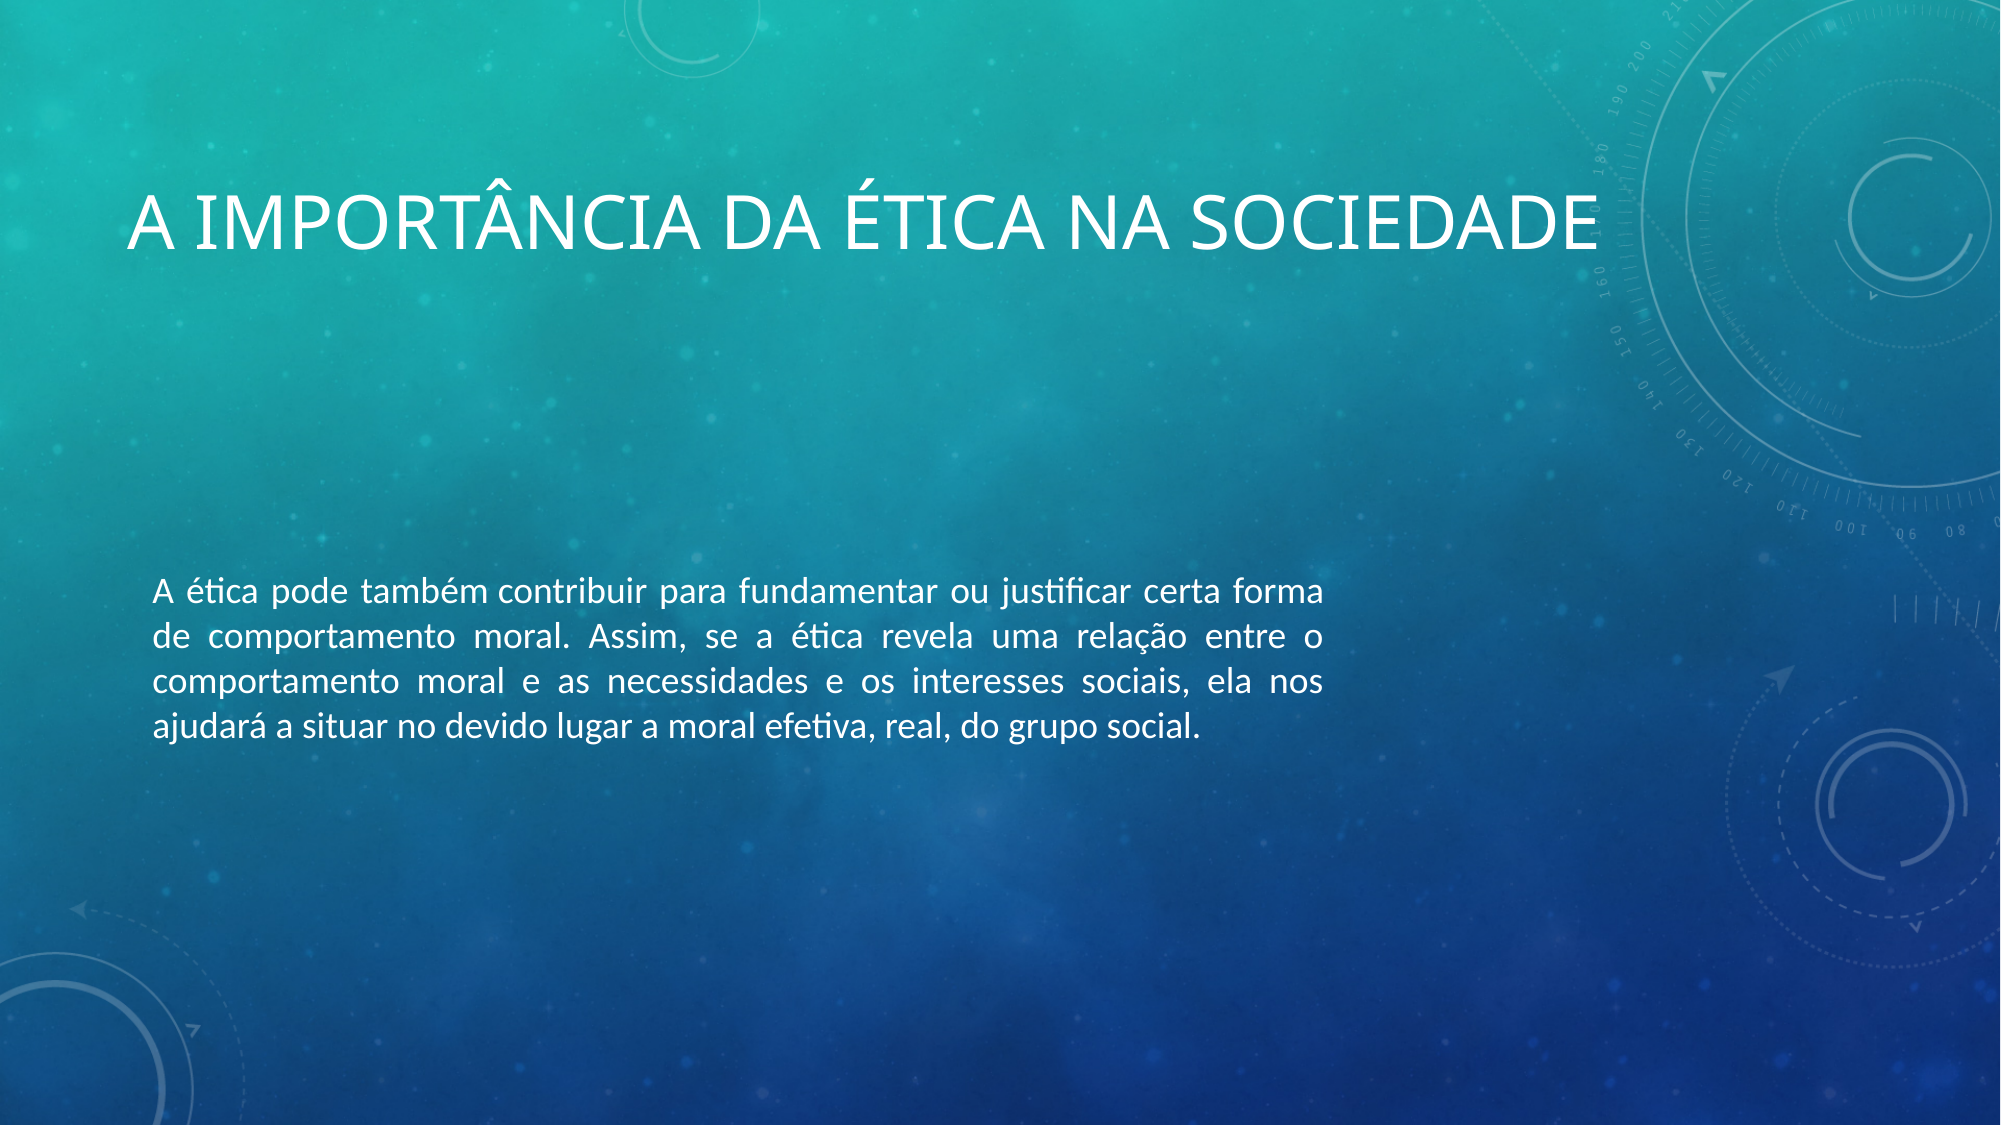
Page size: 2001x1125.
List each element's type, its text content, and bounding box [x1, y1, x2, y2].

picture [0, 0, 2001, 1125]
list A ética pode também contribuir para fundamentar ou justificar certa forma de comportamento moral. Assim, se a ética revela uma relação entre o comportamento moral e as necessidades e os interesses sociais, ela nos ajudará a situar no devido lugar a moral efetiva, real, do grupo social. [137, 299, 1341, 1014]
title A Importância da Ética na Sociedade [112, 99, 1775, 339]
